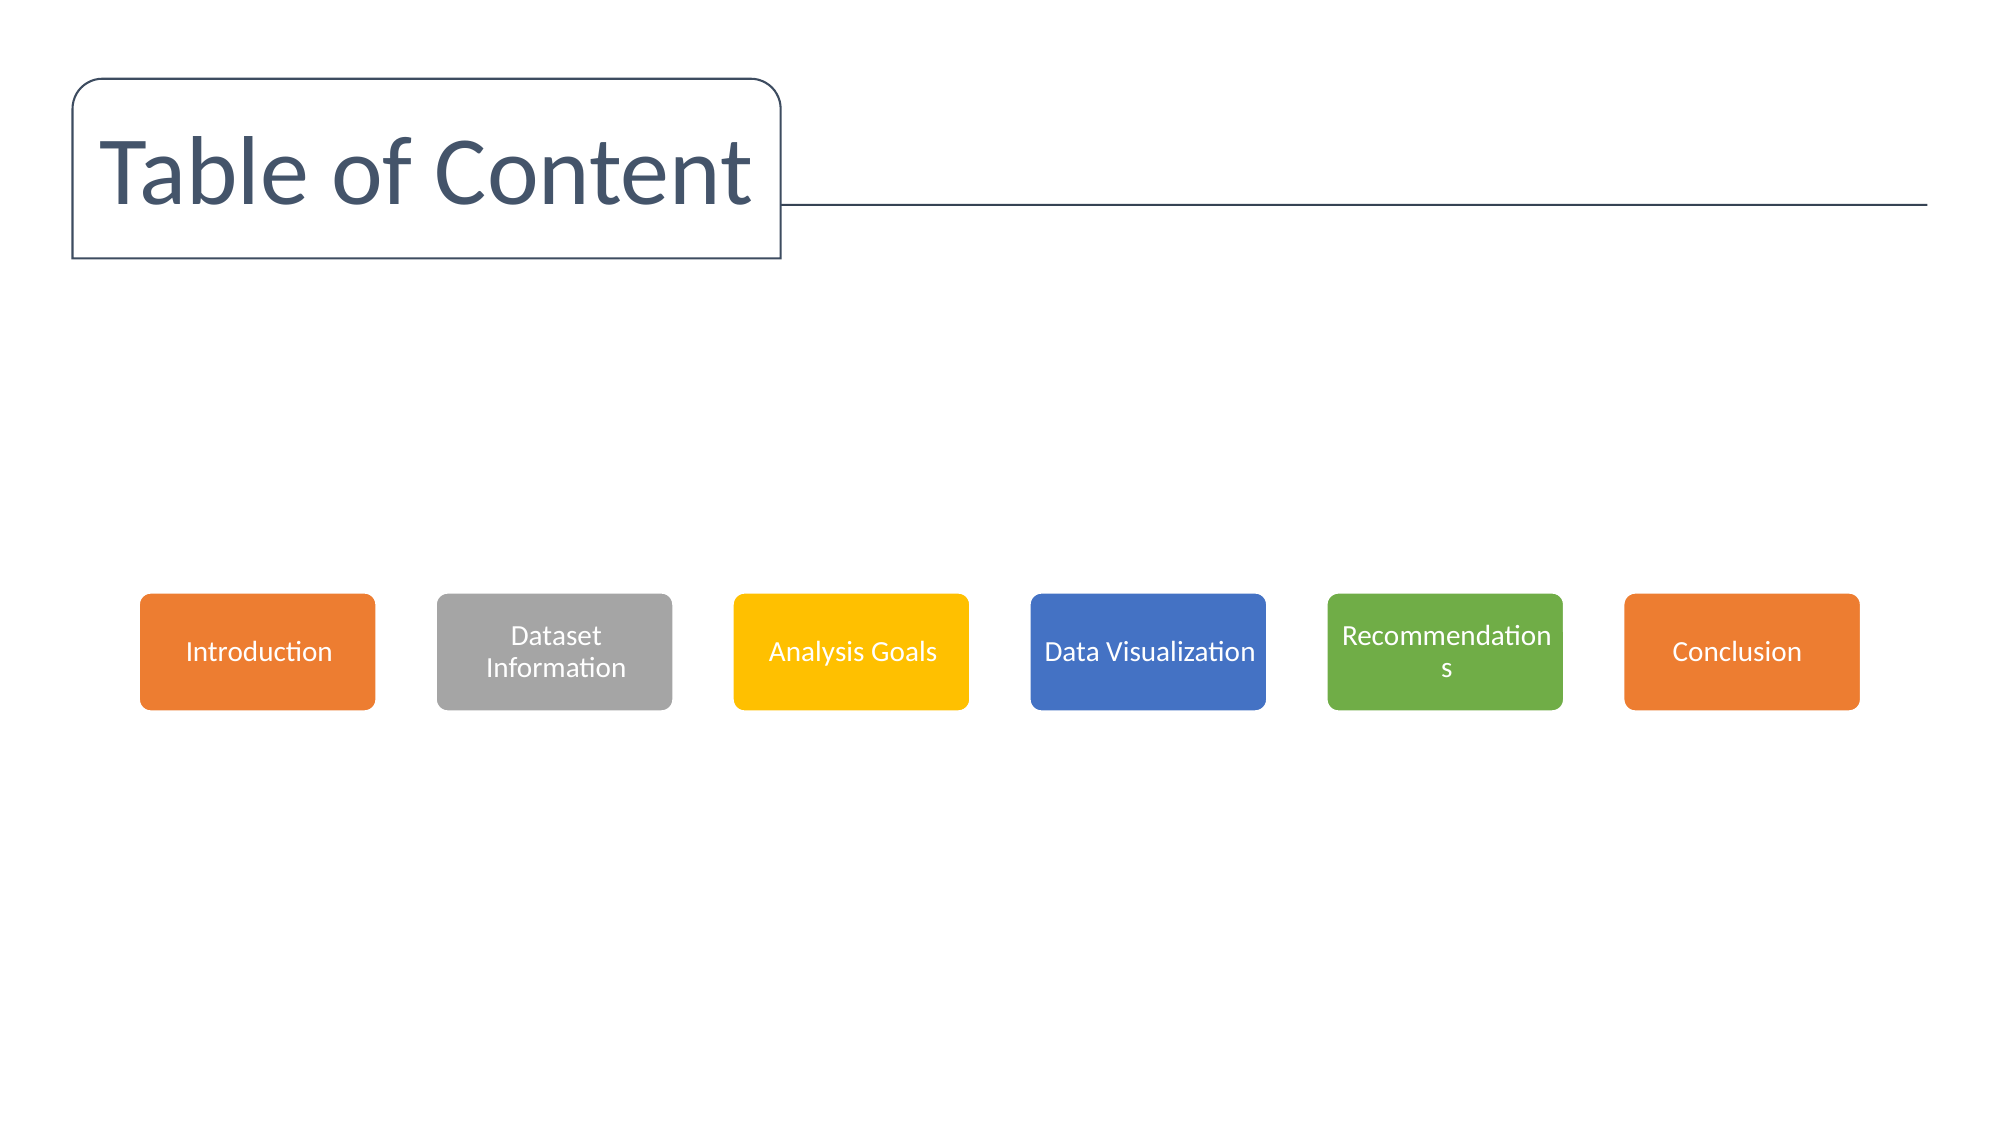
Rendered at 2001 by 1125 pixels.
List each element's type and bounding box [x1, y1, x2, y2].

text_box [137, 59, 1863, 278]
list [137, 353, 1863, 951]
